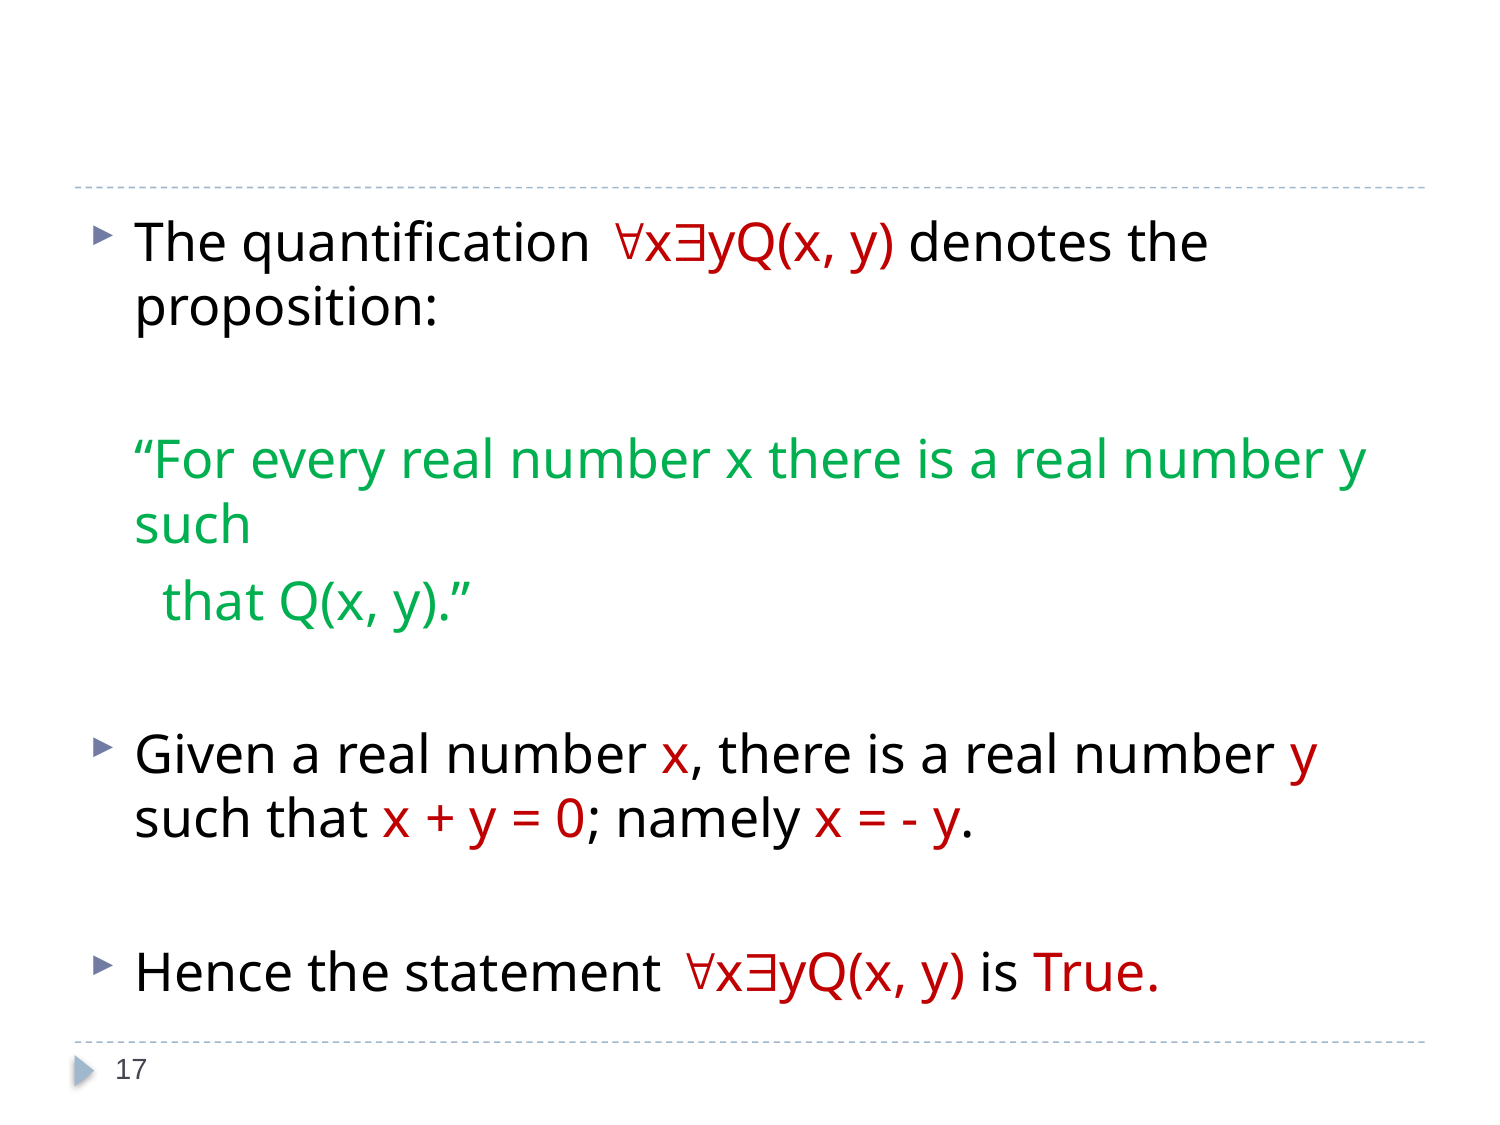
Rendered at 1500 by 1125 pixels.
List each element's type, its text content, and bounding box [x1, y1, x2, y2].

slide_number 17 [100, 1042, 426, 1103]
list The quantification xyQ(x, y) denotes the proposition: “For every real number x there is a real number y such that Q(x, y).” Given a real number x, there is a real number y such that x + y = 0; namely x = - y. Hence the statement xyQ(x, y) is True. [75, 200, 1425, 1010]
